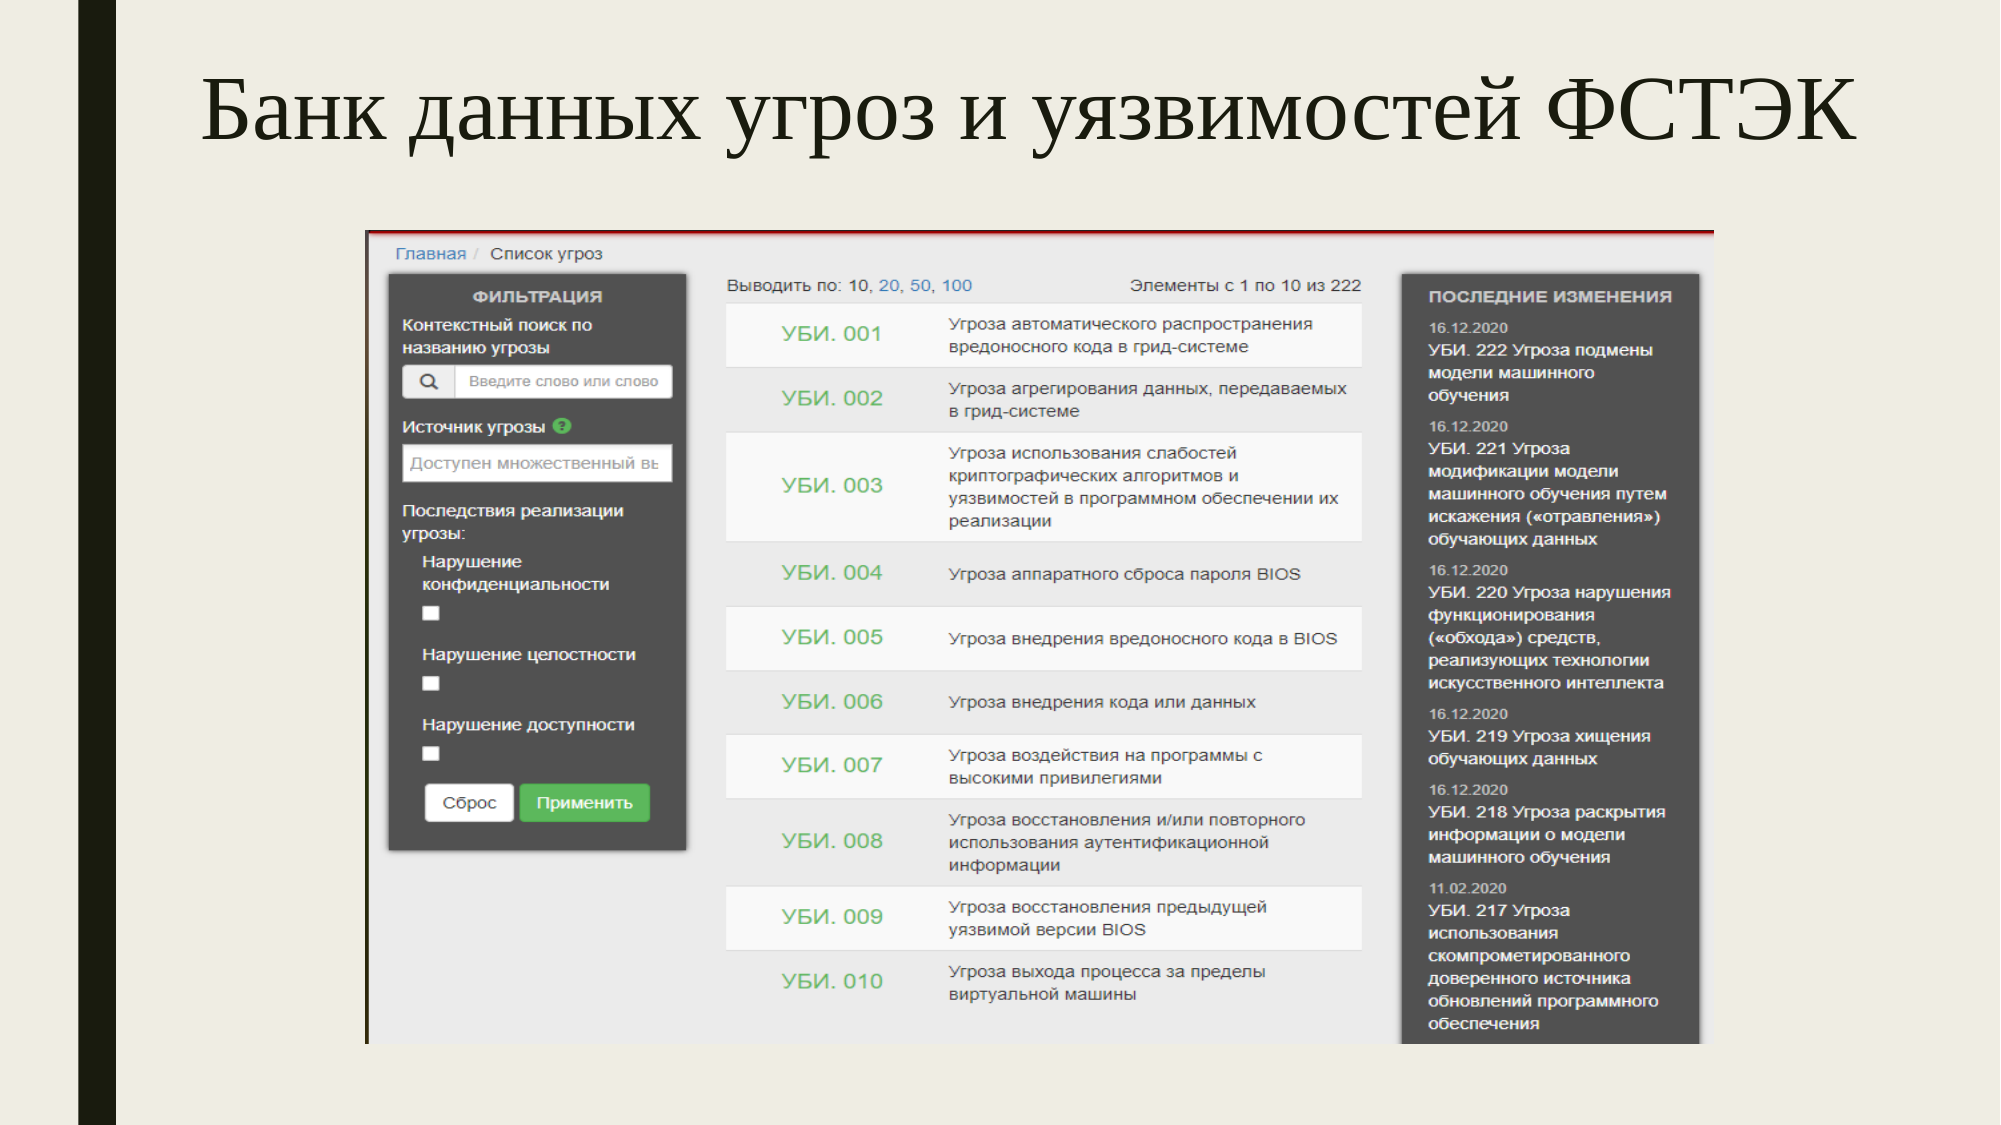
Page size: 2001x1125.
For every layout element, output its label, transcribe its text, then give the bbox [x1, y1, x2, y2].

title Банк данных угроз и уязвимостей ФСТЭК [125, 53, 1933, 199]
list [365, 230, 1714, 1044]
